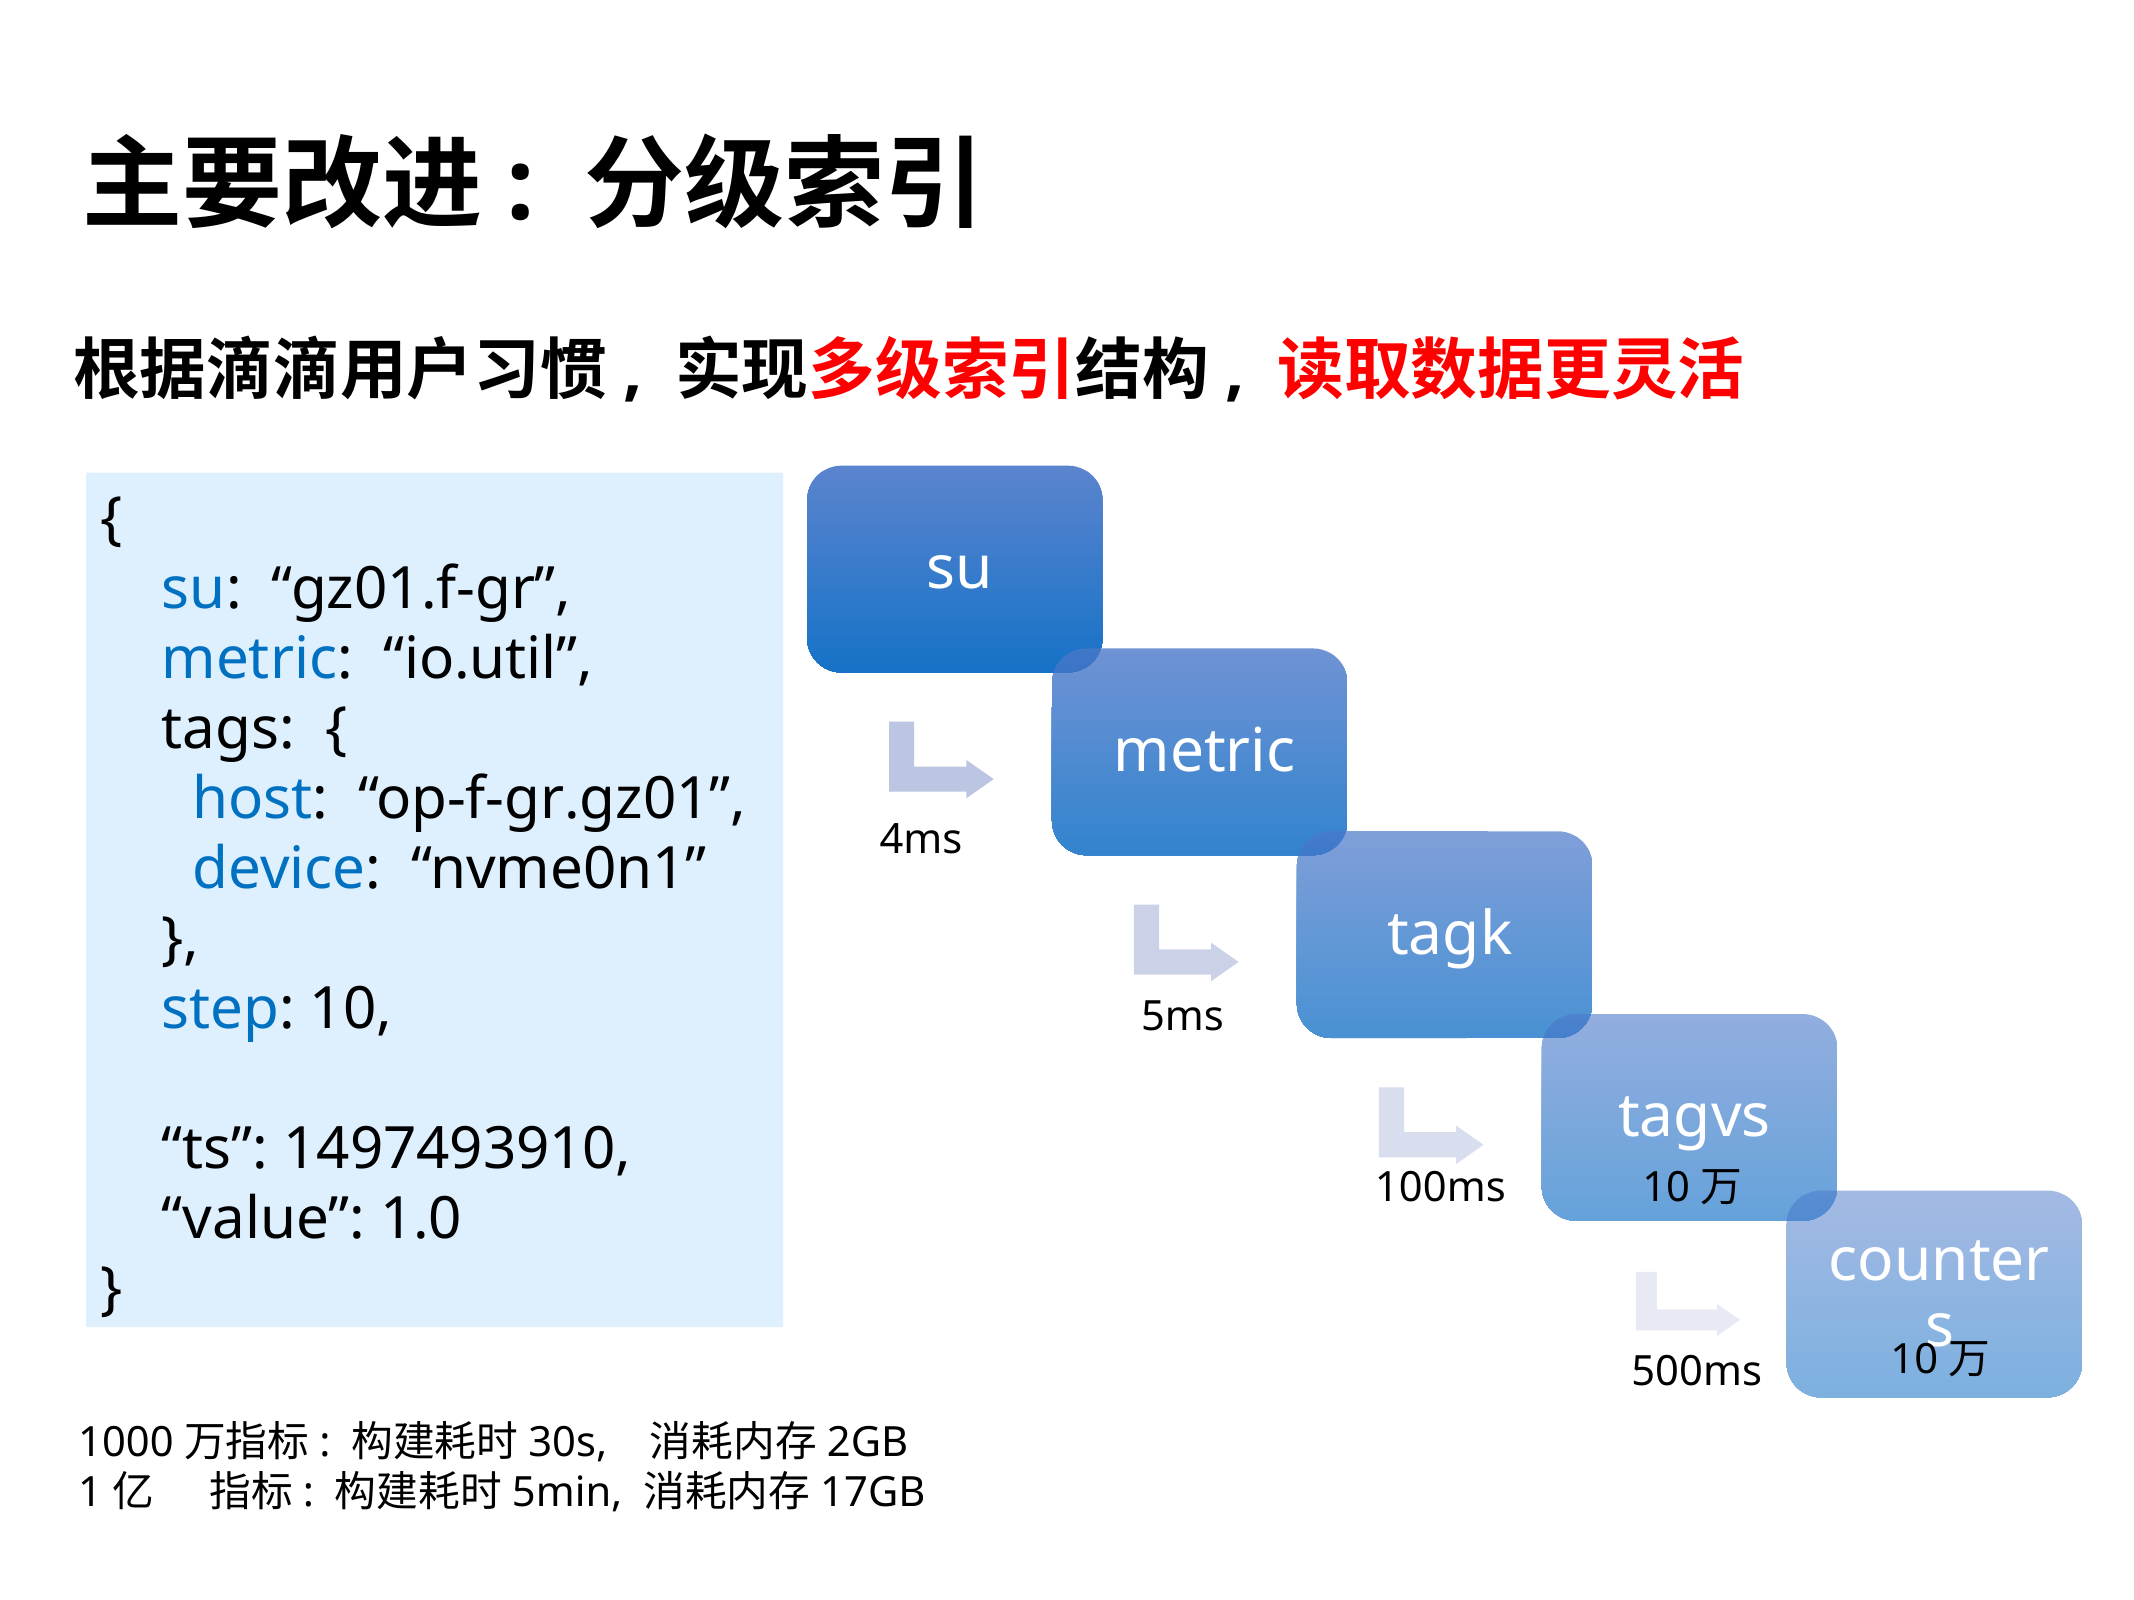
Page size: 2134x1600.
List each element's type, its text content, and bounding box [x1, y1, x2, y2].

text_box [806, 456, 2083, 1407]
text_box 1000万指标: 构建耗时30s, 消耗内存2GB 1亿 指标: 构建耗时5min, 消耗内存17GB [63, 1406, 941, 1522]
text_box [837, 1422, 868, 1545]
text_box 主要改进: 分级索引 [67, 111, 1000, 247]
text_box 根据滴滴用户习惯, 实现多级索引结构, 读取数据更灵活 [58, 319, 1760, 414]
text_box { su: “gz01.f-gr”, metric: “io.util”, tags: { host: “op-f-gr.gz01”, device: “nvme0n1” }, step: 10, “ts”: 1497493910, “value”: 1.0 } [86, 472, 784, 1328]
